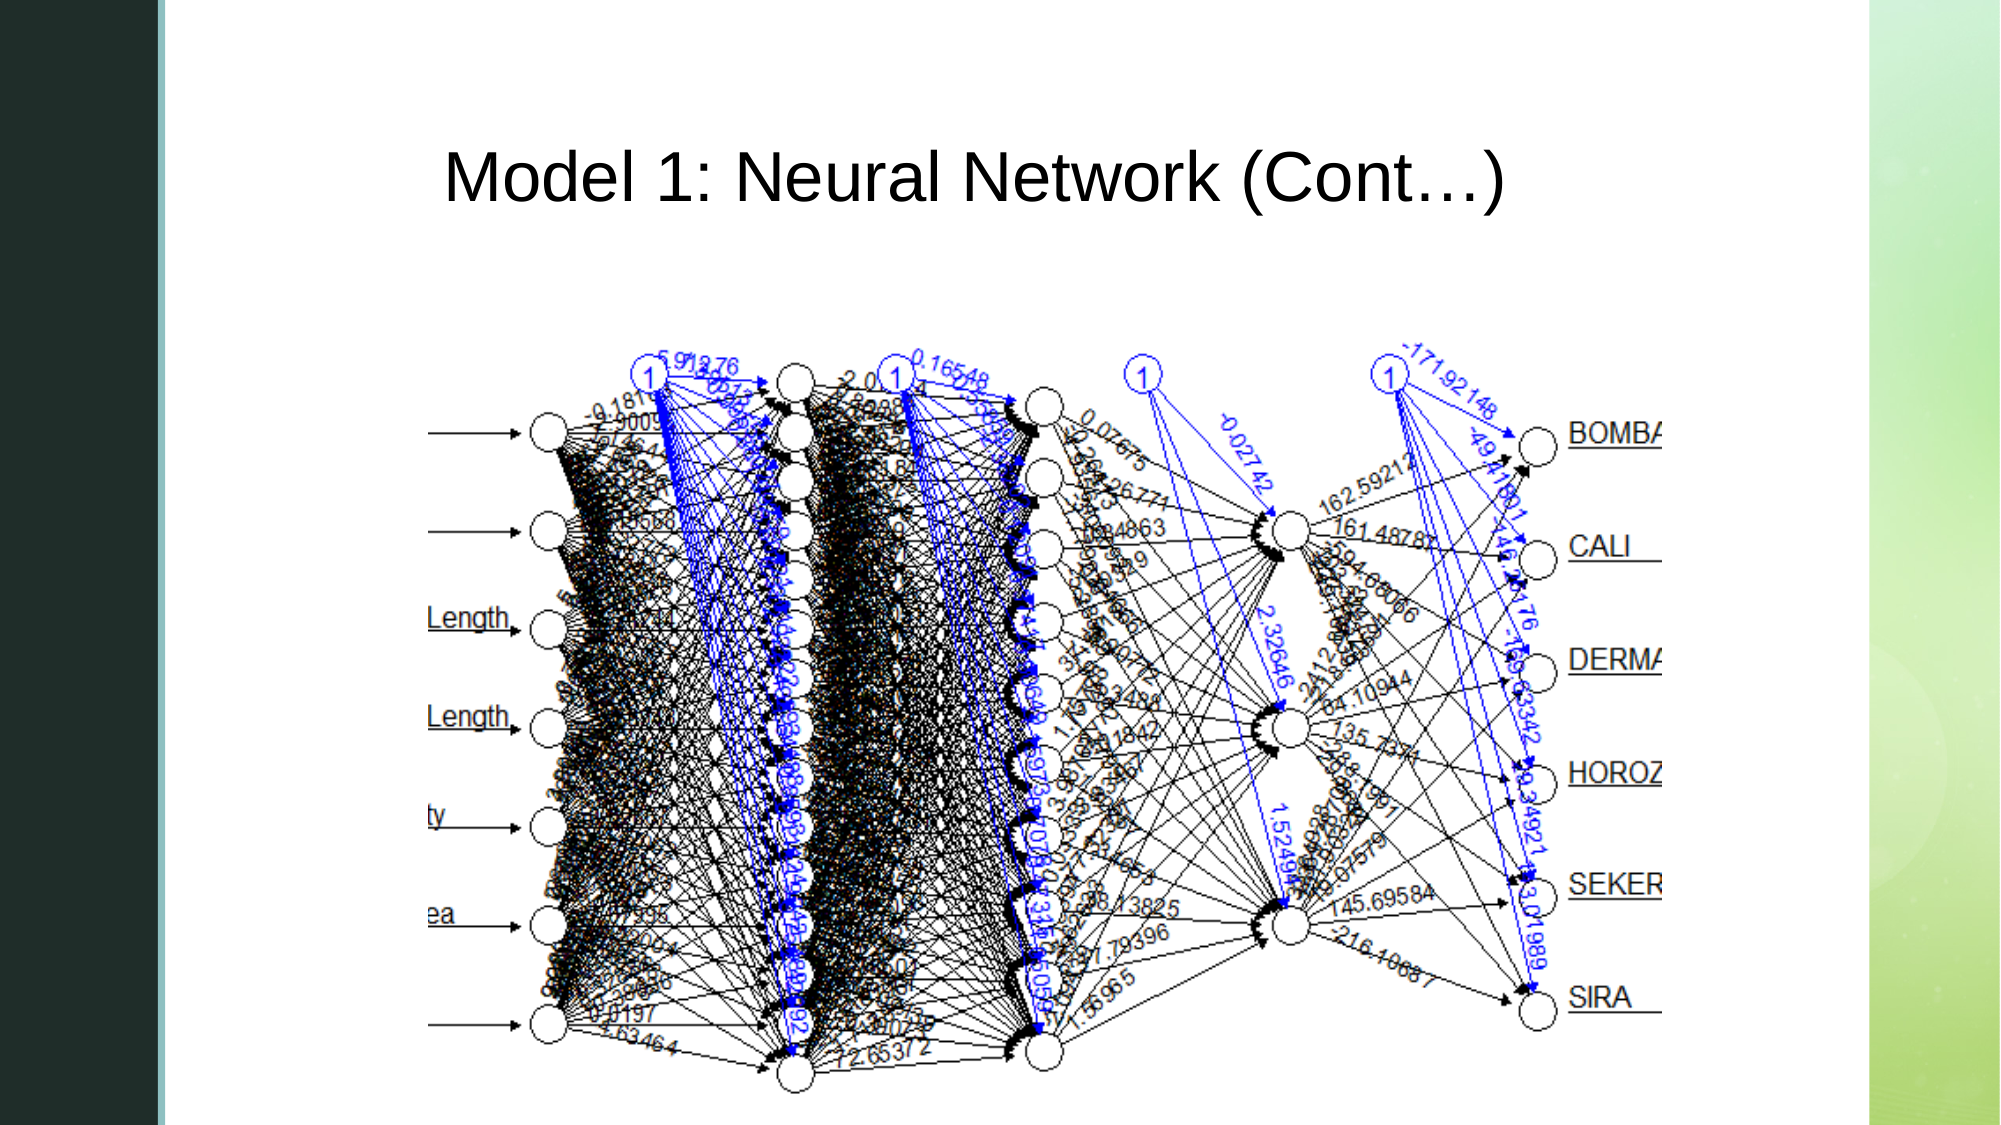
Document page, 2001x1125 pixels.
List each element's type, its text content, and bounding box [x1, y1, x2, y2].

text_box [167, 0, 1871, 1125]
text_box [156, 0, 167, 1125]
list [428, 336, 1662, 1125]
text_box [1871, 0, 2000, 1125]
text_box [0, 0, 156, 1125]
title Model 1: Neural Network (Cont…) [428, 132, 1734, 310]
